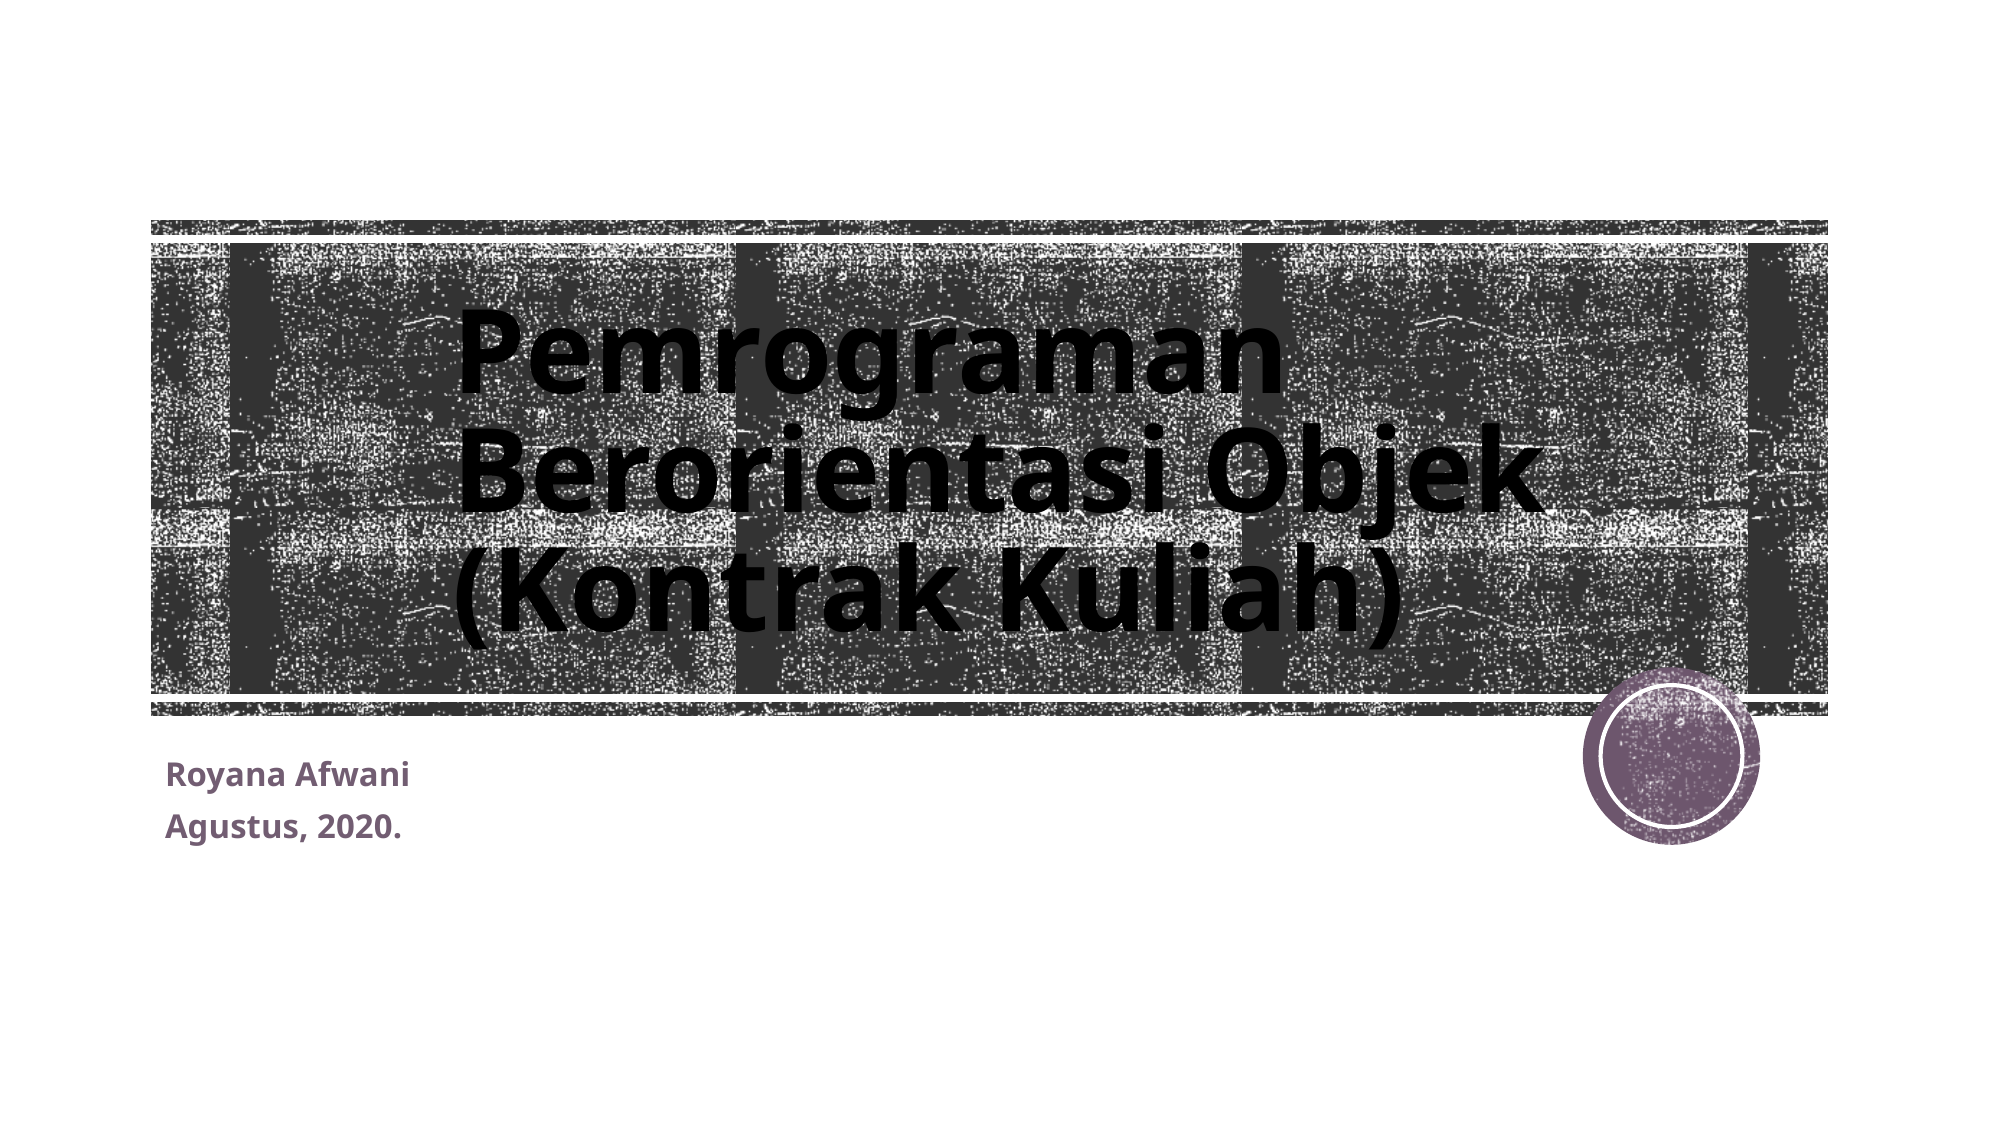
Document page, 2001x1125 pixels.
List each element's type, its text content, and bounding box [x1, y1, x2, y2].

subtitle Royana Afwani Agustus, 2020. [150, 750, 1166, 854]
title Pemrograman Berorientasi Objek (Kontrak Kuliah) [437, 249, 1563, 704]
